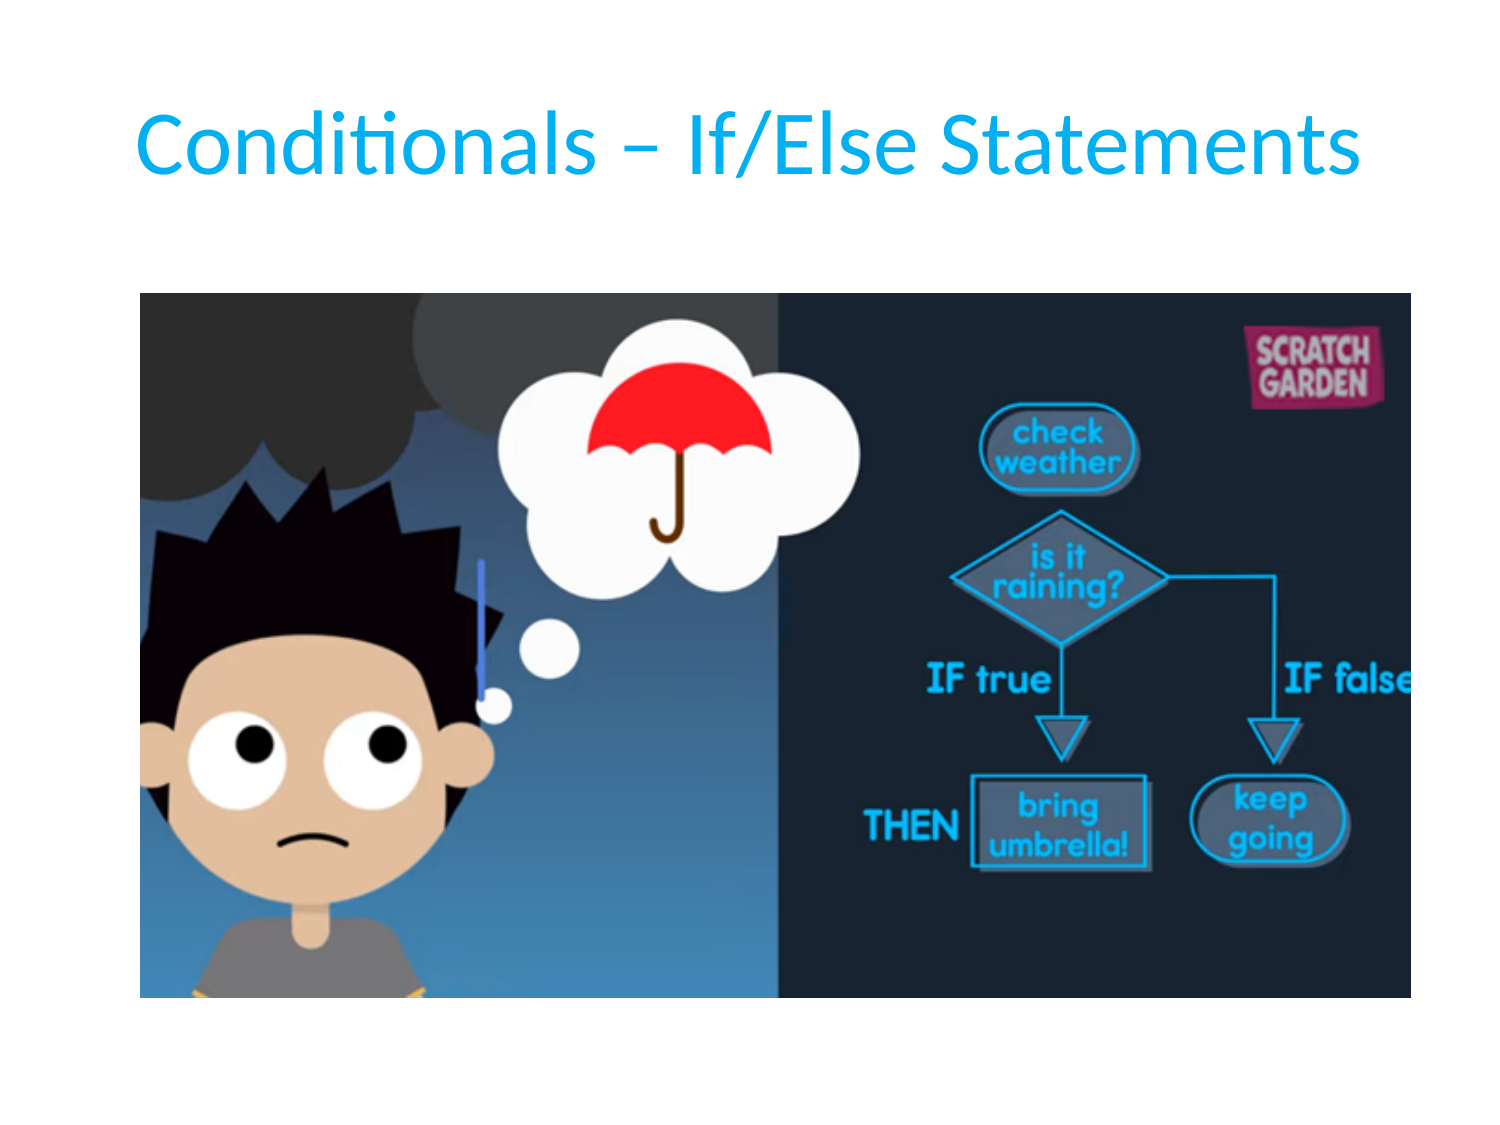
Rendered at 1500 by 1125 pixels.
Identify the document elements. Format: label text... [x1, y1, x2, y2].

picture [140, 293, 1411, 998]
title Conditionals – If/Else Statements [75, 45, 1425, 232]
